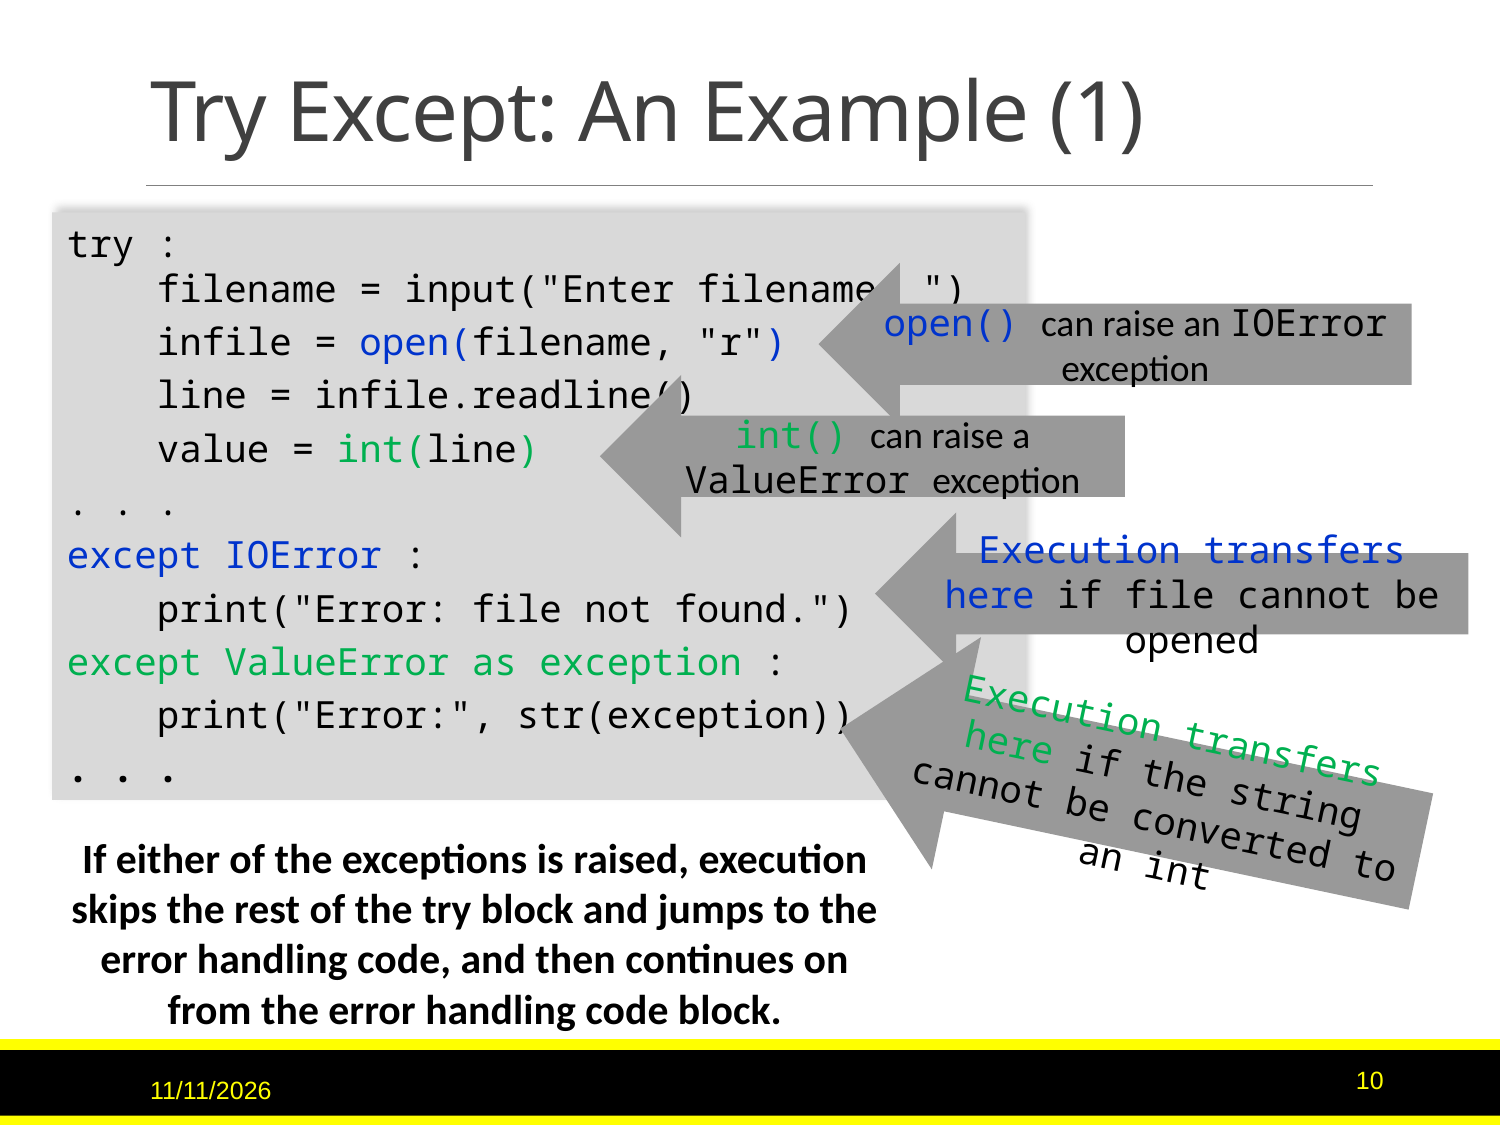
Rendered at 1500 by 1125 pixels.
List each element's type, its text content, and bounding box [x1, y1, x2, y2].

text_box Execution transfers here if the string cannot be converted to an int [839, 635, 1435, 911]
text_box If either of the exceptions is raised, execution skips the rest of the try block and jumps to the error handling code, and then continues on from the error handling code block. [50, 824, 900, 1040]
text_box Execution transfers here if file cannot be opened [874, 511, 1470, 661]
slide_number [135, 1059, 440, 1120]
title Try Except: An Example (1) [135, 47, 1373, 167]
text_box try : filename = input("Enter filename: ") infile = open(filename, "r") line = infile.readline() value = int(line) . . . except IOError : print("Error: file not found.") except ValueError as exception : print("Error:", str(exception)) . . . [52, 212, 1025, 800]
text_box int() can raise a ValueError exception [599, 373, 1127, 539]
text_box open() can raise an IOError exception [817, 261, 1414, 427]
